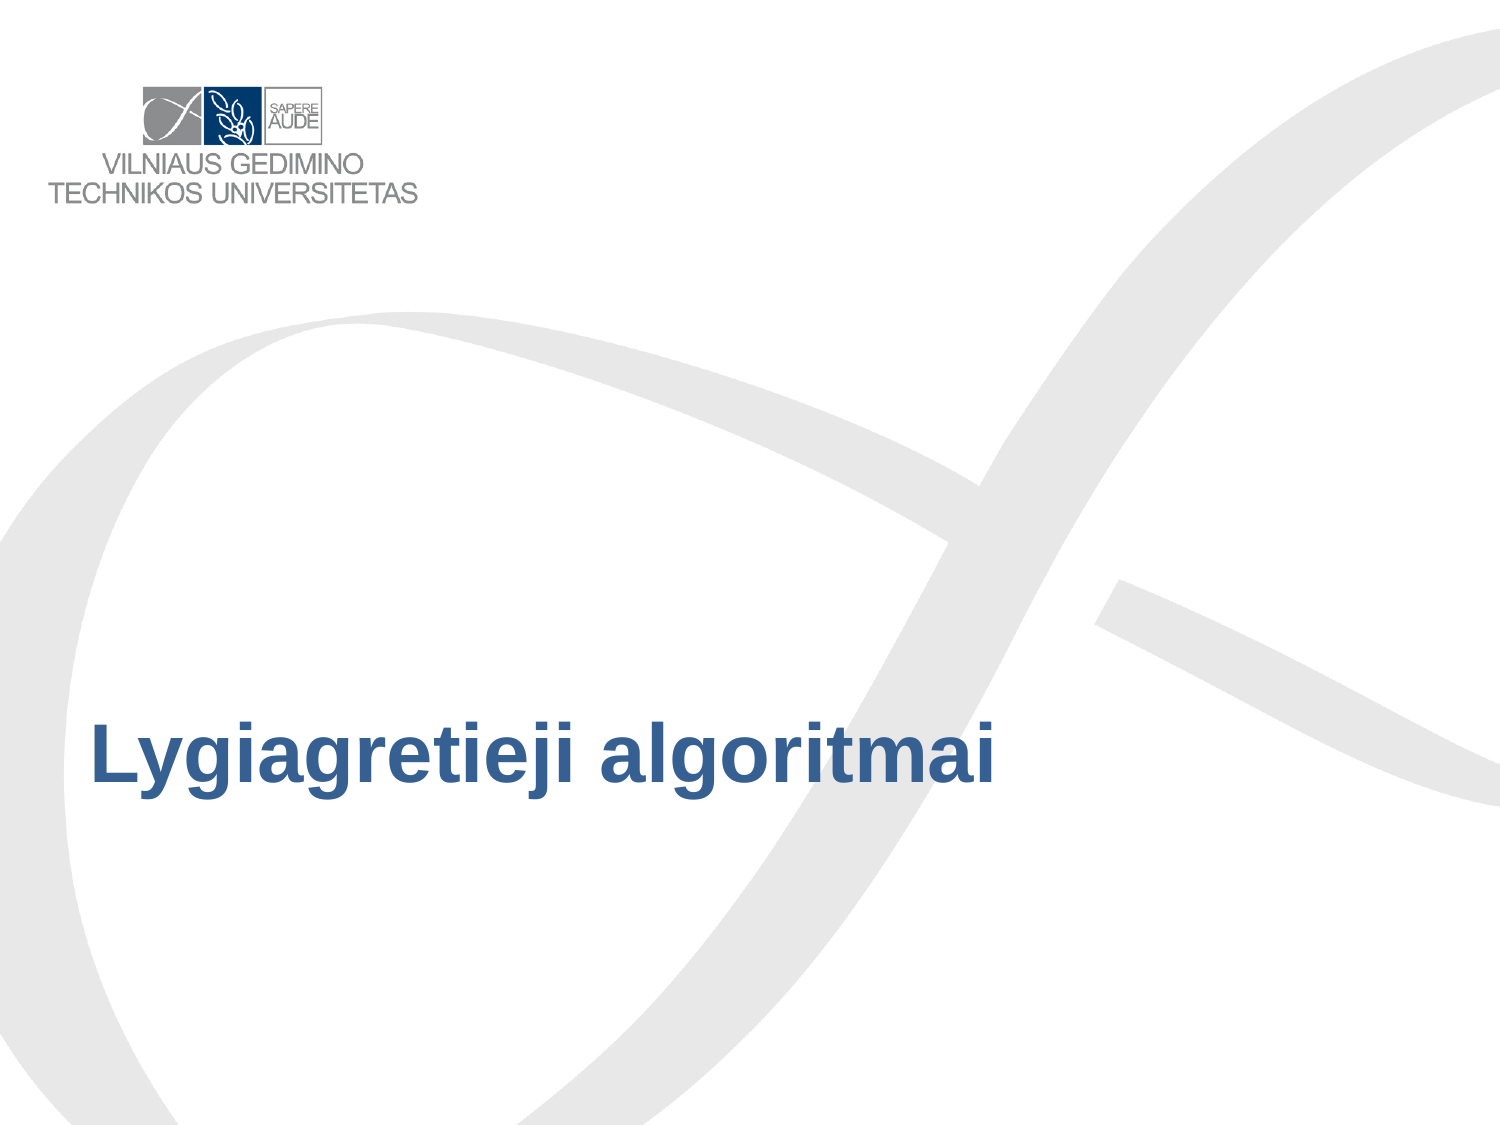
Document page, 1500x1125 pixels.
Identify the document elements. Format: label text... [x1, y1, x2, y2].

picture [0, 0, 1500, 1125]
list Lygiagretieji algoritmai [75, 278, 1447, 1035]
